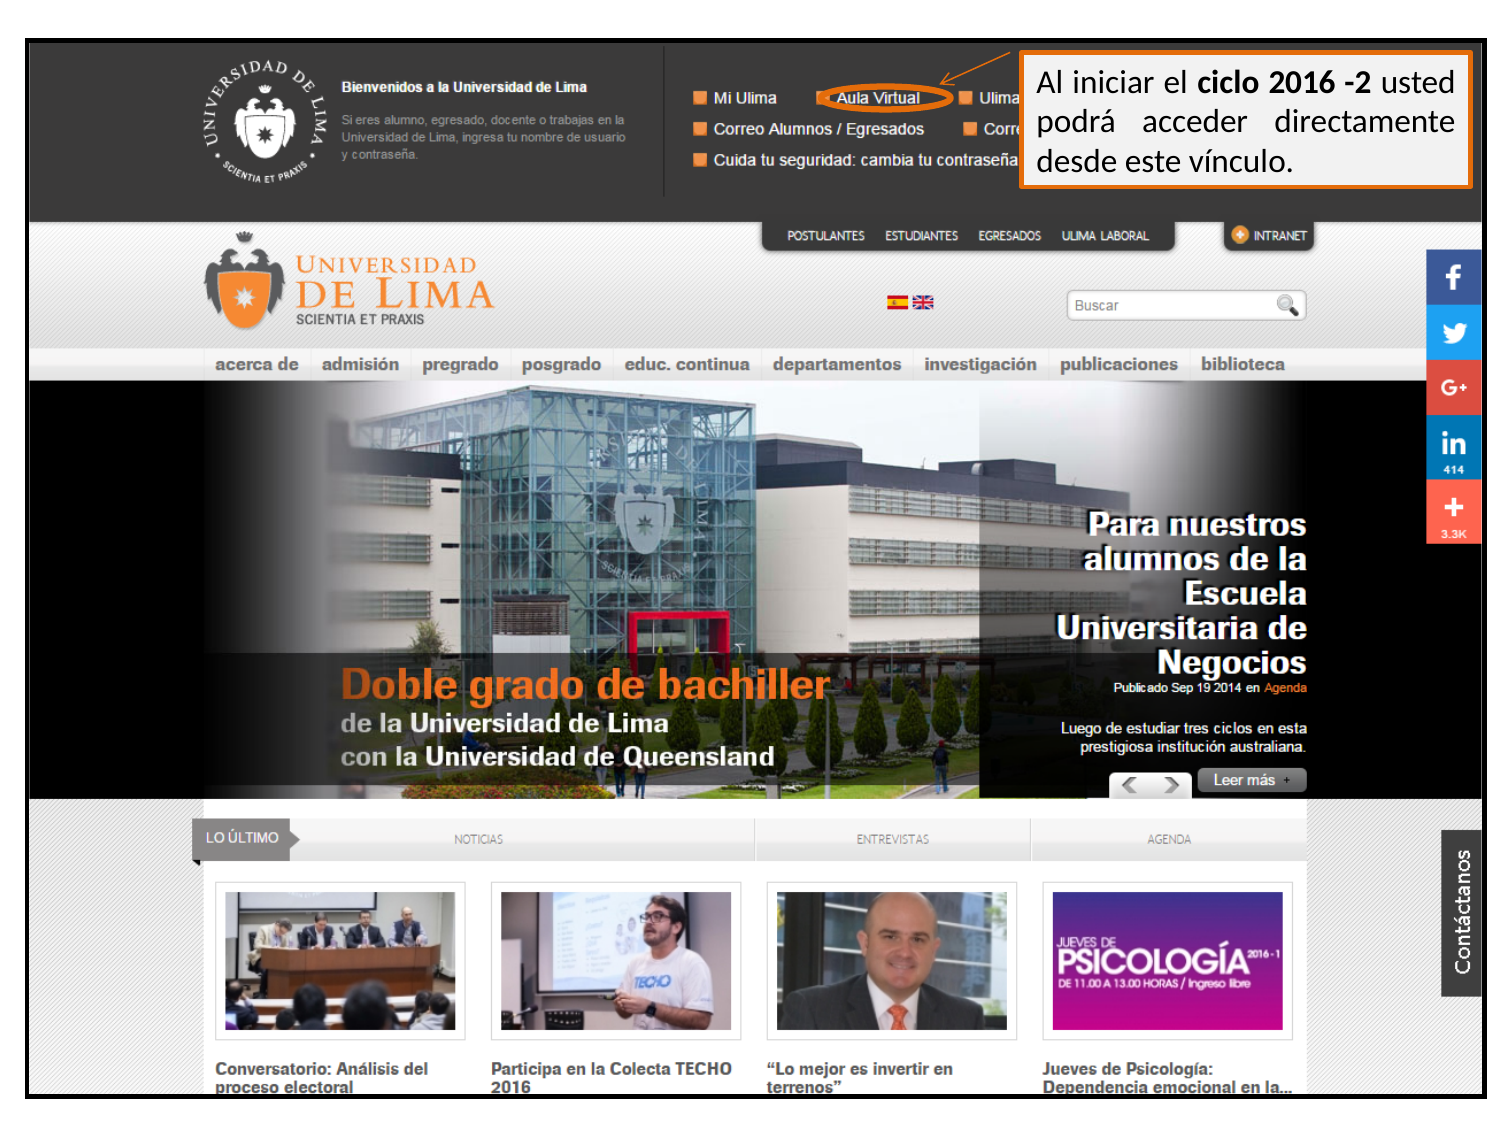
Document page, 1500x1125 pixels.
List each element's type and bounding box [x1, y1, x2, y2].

text_box [938, 52, 1011, 85]
list [29, 42, 1483, 1095]
